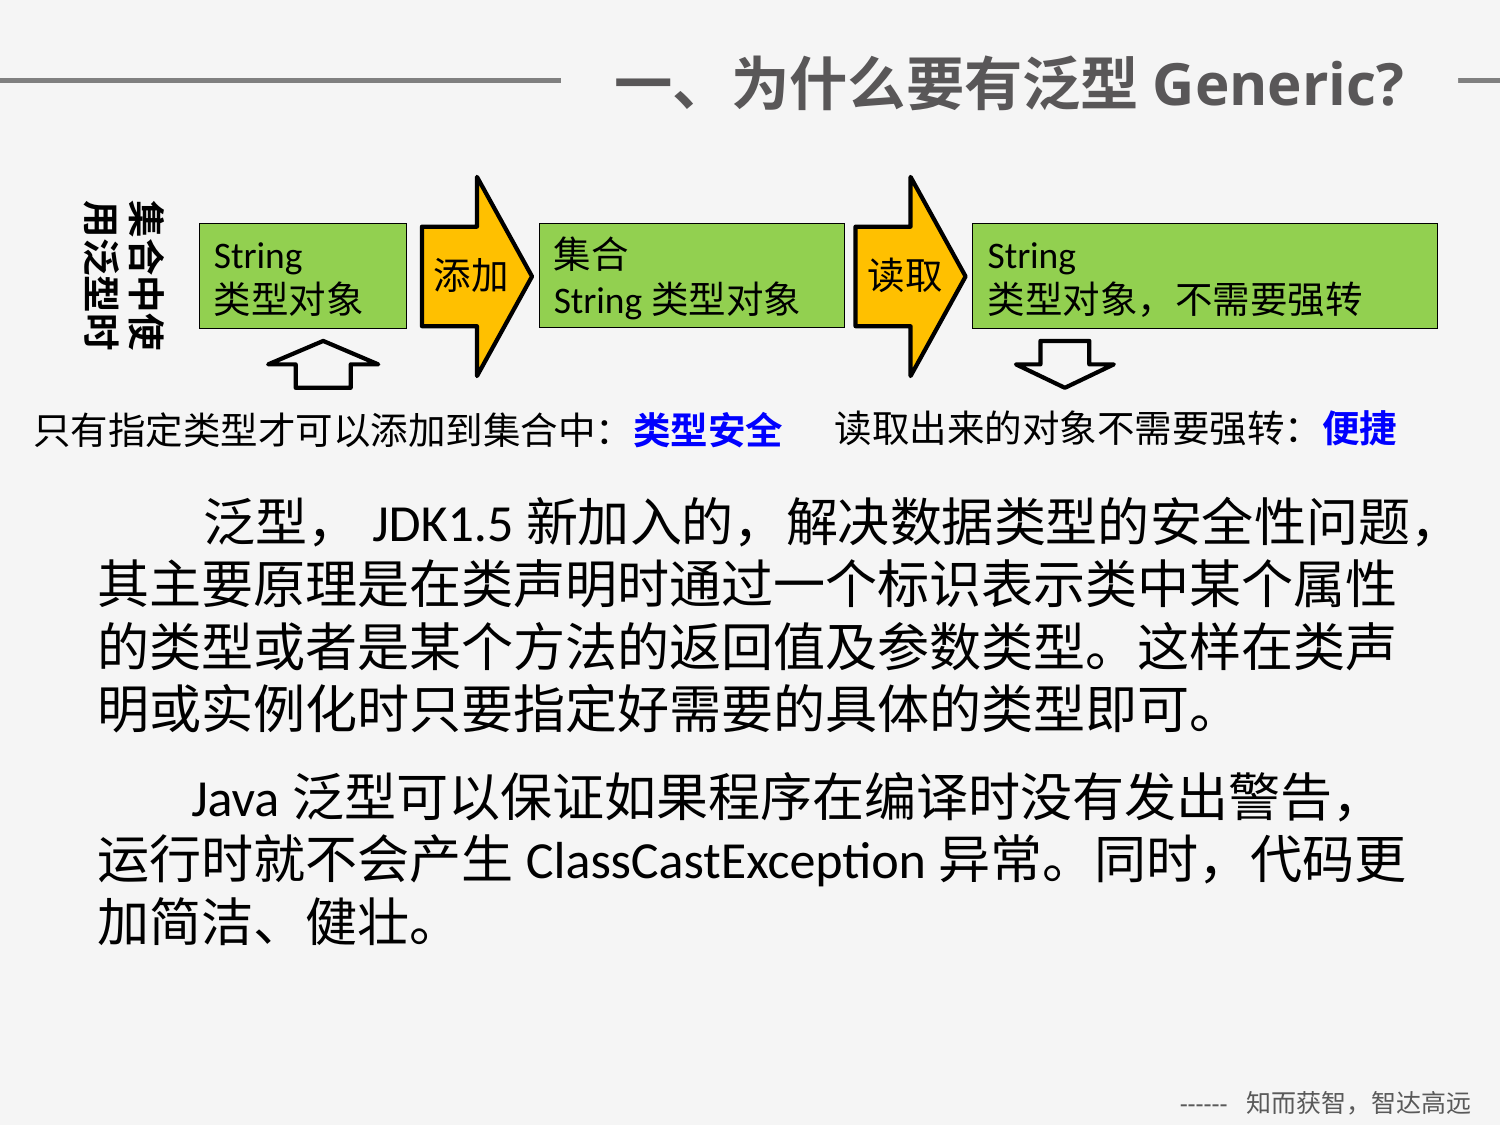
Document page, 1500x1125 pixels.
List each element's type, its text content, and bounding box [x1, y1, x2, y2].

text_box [18, 340, 844, 506]
text_box String 类型对象，不需要强转 [980, 223, 1438, 329]
text_box 集合 String类型对象 [547, 223, 845, 328]
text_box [418, 176, 542, 339]
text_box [820, 340, 1500, 459]
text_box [852, 176, 976, 339]
title 一、为什么要有泛型Generic? [561, 39, 1459, 125]
text_box 集合中使用泛型时 [56, 185, 178, 339]
text_box String 类型对象 [199, 223, 407, 329]
text_box 泛型，JDK1.5新加入的，解决数据类型的安全性问题，其主要原理是在类声明时通过一个标识表示类中某个属性的类型或者是某个方法的返回值及参数类型。这样在类声明或实例化时只要指定好需要的具体的类型即可。 Java泛型可以保证如果程序在编译时没有发出警告，运行时就不会产生ClassCastException异常。同时，代码更加简洁、健壮。 [82, 481, 1441, 959]
